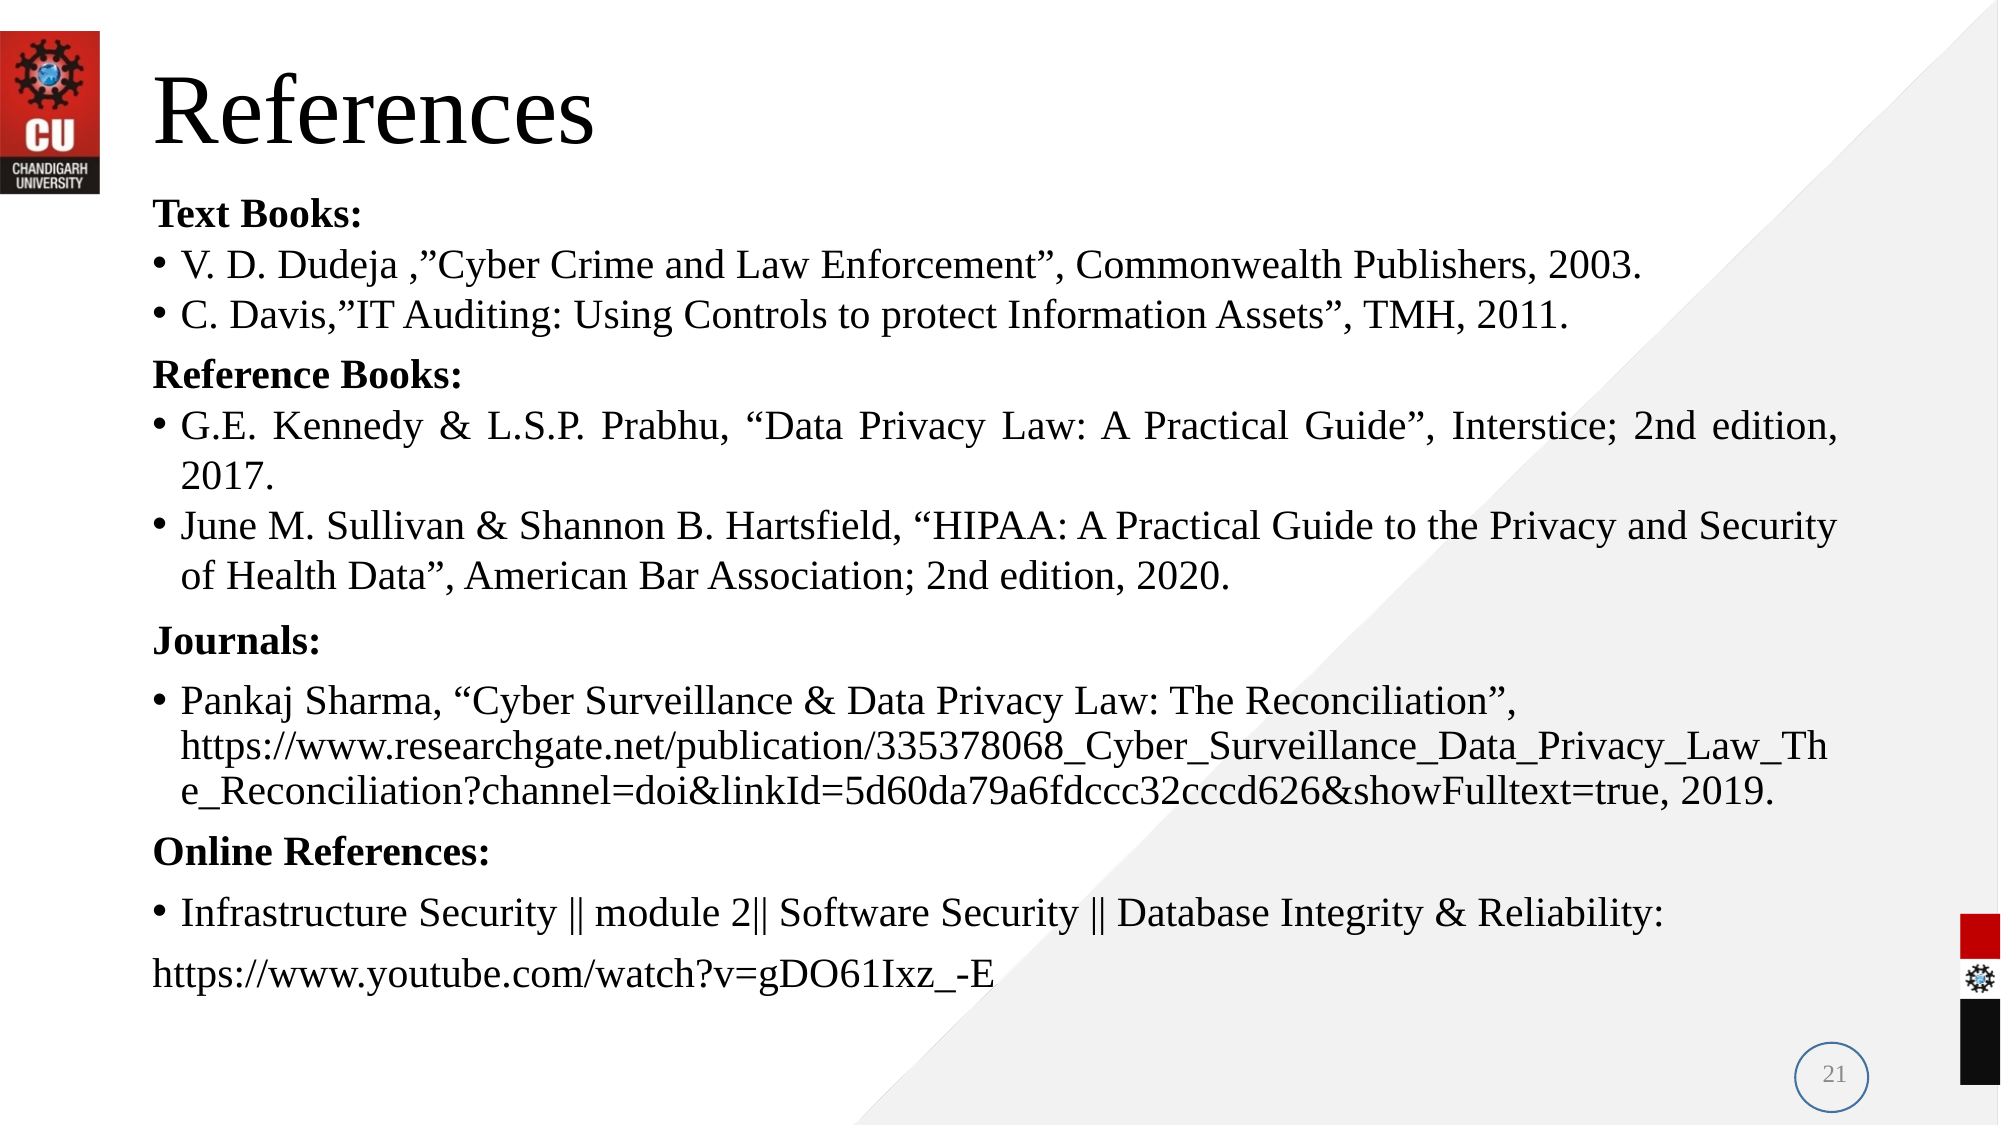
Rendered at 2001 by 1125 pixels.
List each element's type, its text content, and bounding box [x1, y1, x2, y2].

slide_number 21 [1412, 1042, 1863, 1103]
picture [0, 0, 2001, 1125]
list Text Books: V. D. Dudeja ,”Cyber Crime and Law Enforcement”, Commonwealth Publishers, 2003. C. Davis,”IT Auditing: Using Controls to protect Information Assets”, TMH, 2011. Reference Books: G.E. Kennedy & L.S.P. Prabhu, “Data Privacy Law: A Practical Guide”, Interstice; 2nd edition, 2017. June M. Sullivan & Shannon B. Hartsfield, “HIPAA: A Practical Guide to the Privacy and Security of Health Data”, American Bar Association; 2nd edition, 2020. Journals: Pankaj Sharma, “Cyber Surveillance & Data Privacy Law: The Reconciliation”, https://www.researchgate.net/publication/335378068_Cyber_Surveillance_Data_Privacy_Law_The_Reconciliation?channel=doi&linkId=5d60da79a6fdccc32cccd626&showFulltext=true, 2019. Online References: Infrastructure Security || module 2|| Software Security || Database Integrity & Reliability: https://www.youtube.com/watch?v=gDO61Ixz_-E [137, 184, 1863, 1043]
title References [137, 3, 1863, 184]
